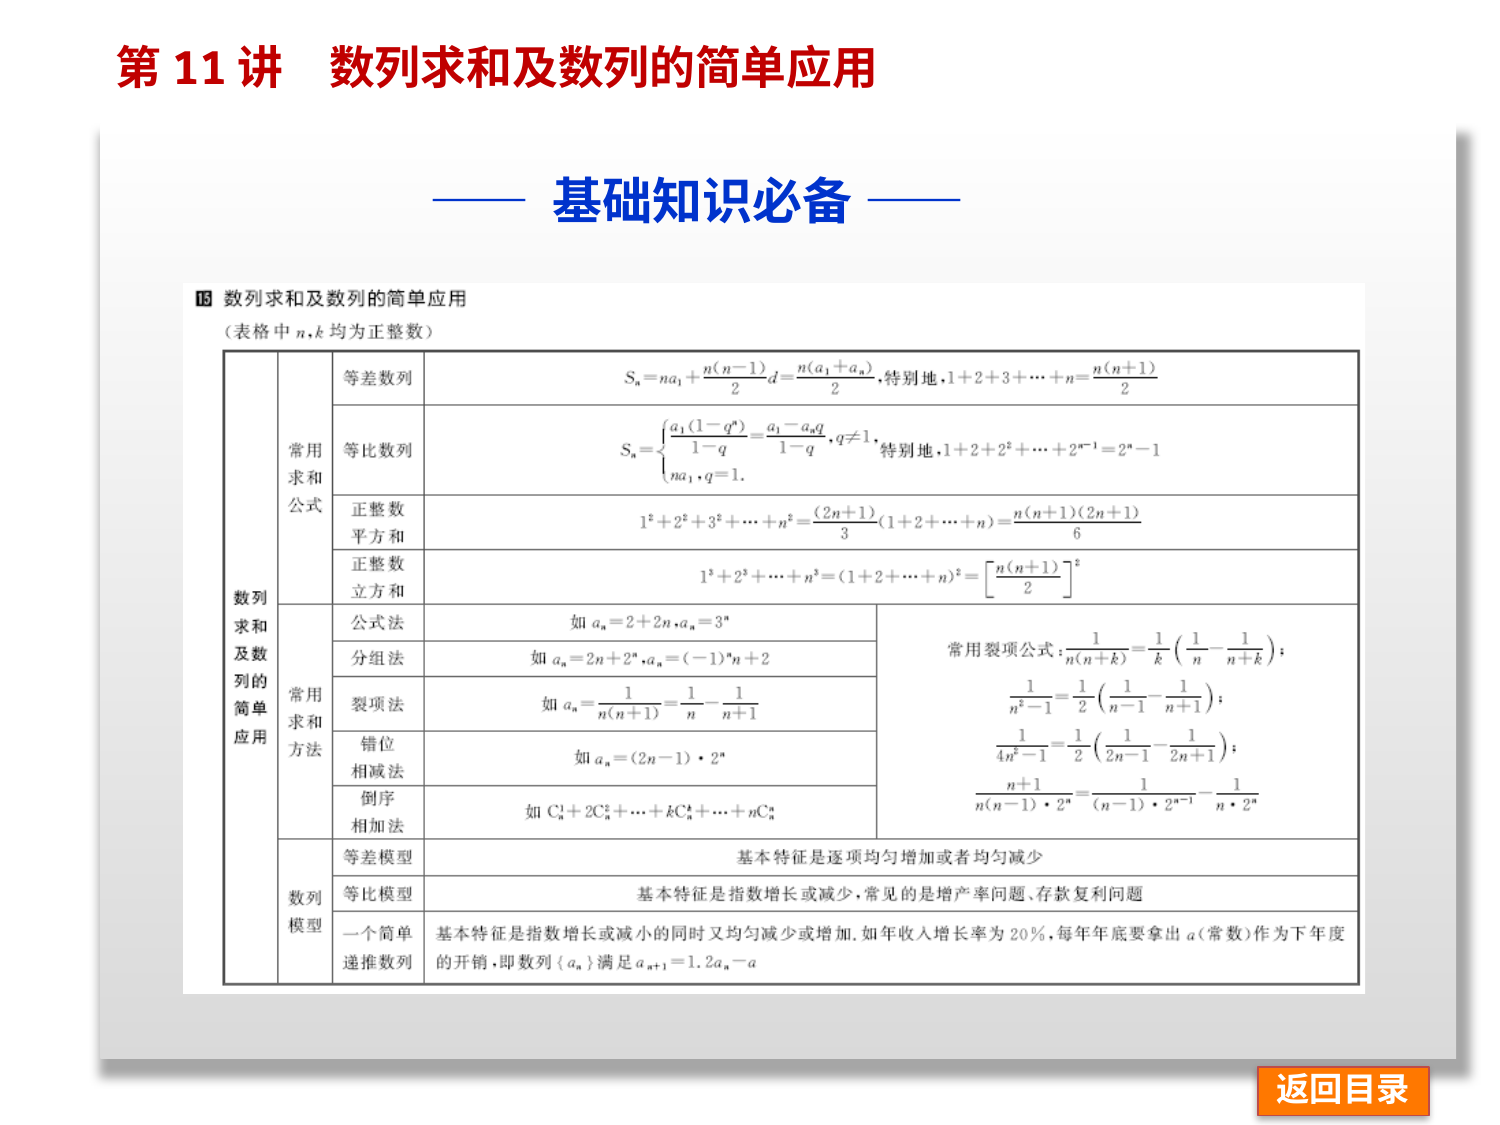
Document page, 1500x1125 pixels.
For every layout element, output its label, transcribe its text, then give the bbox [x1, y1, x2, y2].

title 第11讲 数列求和及数列的简单应用 [100, 27, 1199, 106]
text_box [182, 282, 1366, 1062]
text_box 返回目录 [1257, 1066, 1430, 1116]
list —— 基础知识必备 —— [112, 148, 1282, 338]
